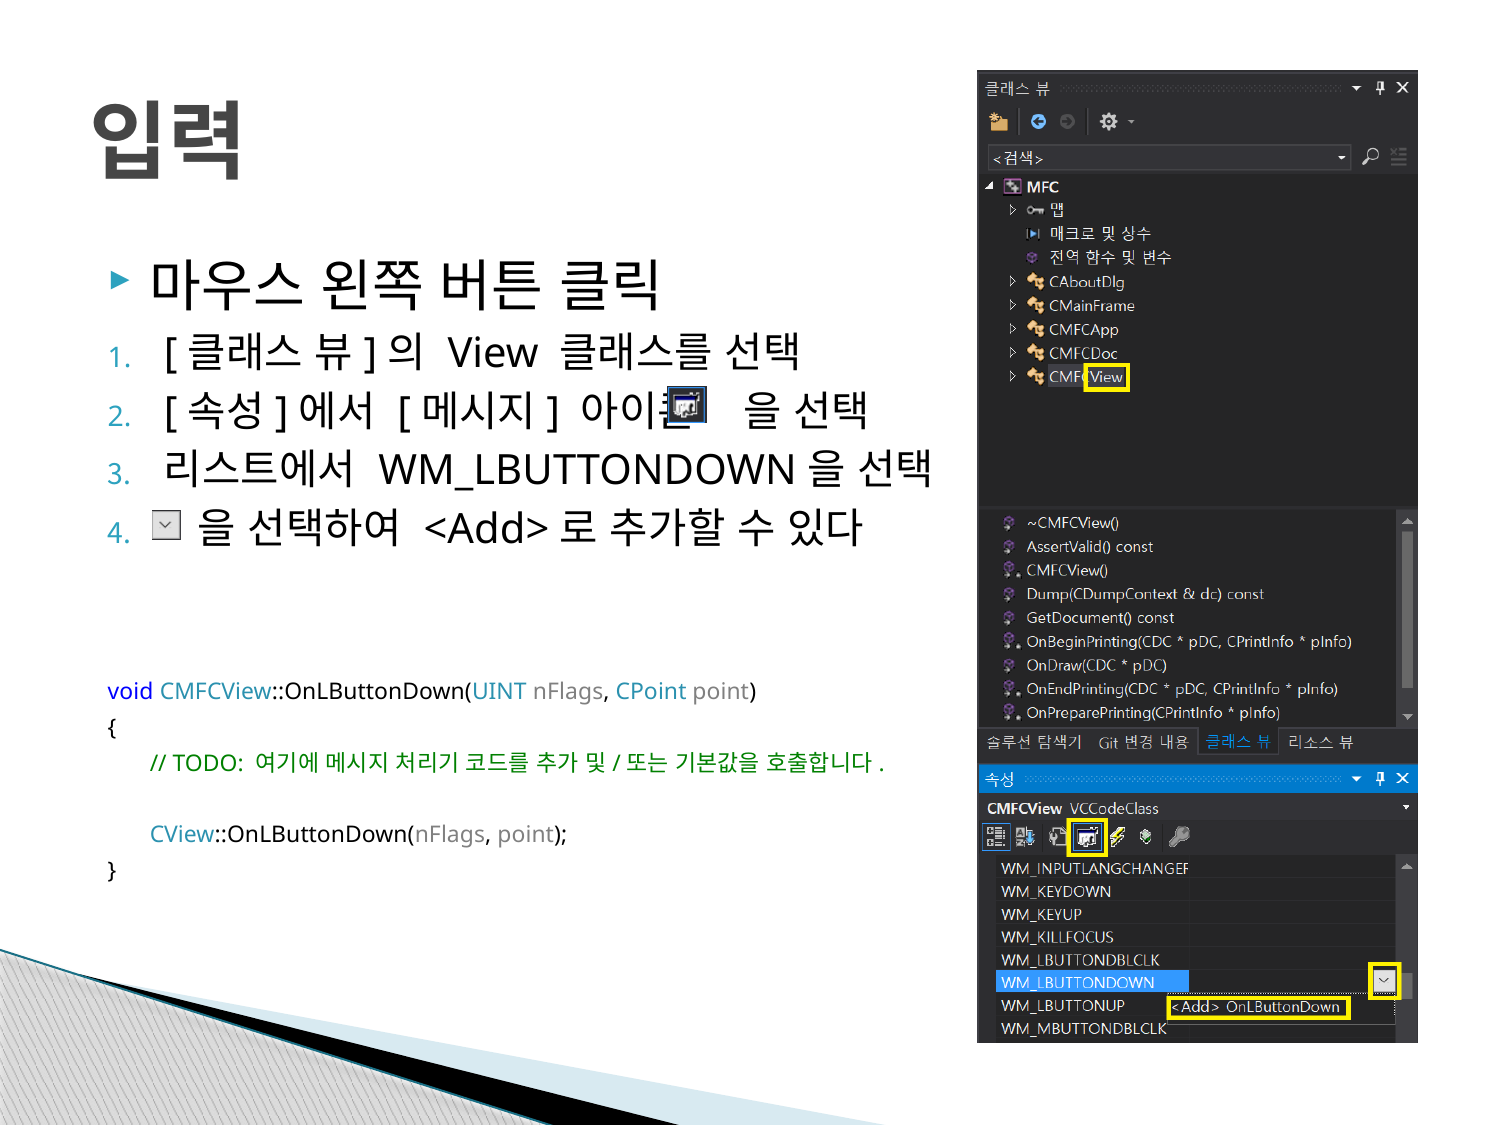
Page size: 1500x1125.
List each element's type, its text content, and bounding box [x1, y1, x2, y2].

picture [667, 386, 707, 423]
title 입력 [75, 45, 1425, 233]
picture [977, 70, 1419, 1044]
picture [152, 510, 181, 540]
list 마우스 왼쪽 버튼 클릭 [클래스 뷰]의 View 클래스를 선택 [속성]에서 [메시지] 아이콘 을 선택 리스트에서 WM_LBUTTONDOWN을 선택 을 선택하여 <Add>로 추가할 수 있다 void CMFCView::OnLButtonDown(UINT nFlags, CPoint point) { // TODO: 여기에 메시지 처리기 코드를 추가 및/또는 기본값을 호출합니다. CView::OnLButtonDown(nFlags, point); } [75, 243, 971, 986]
